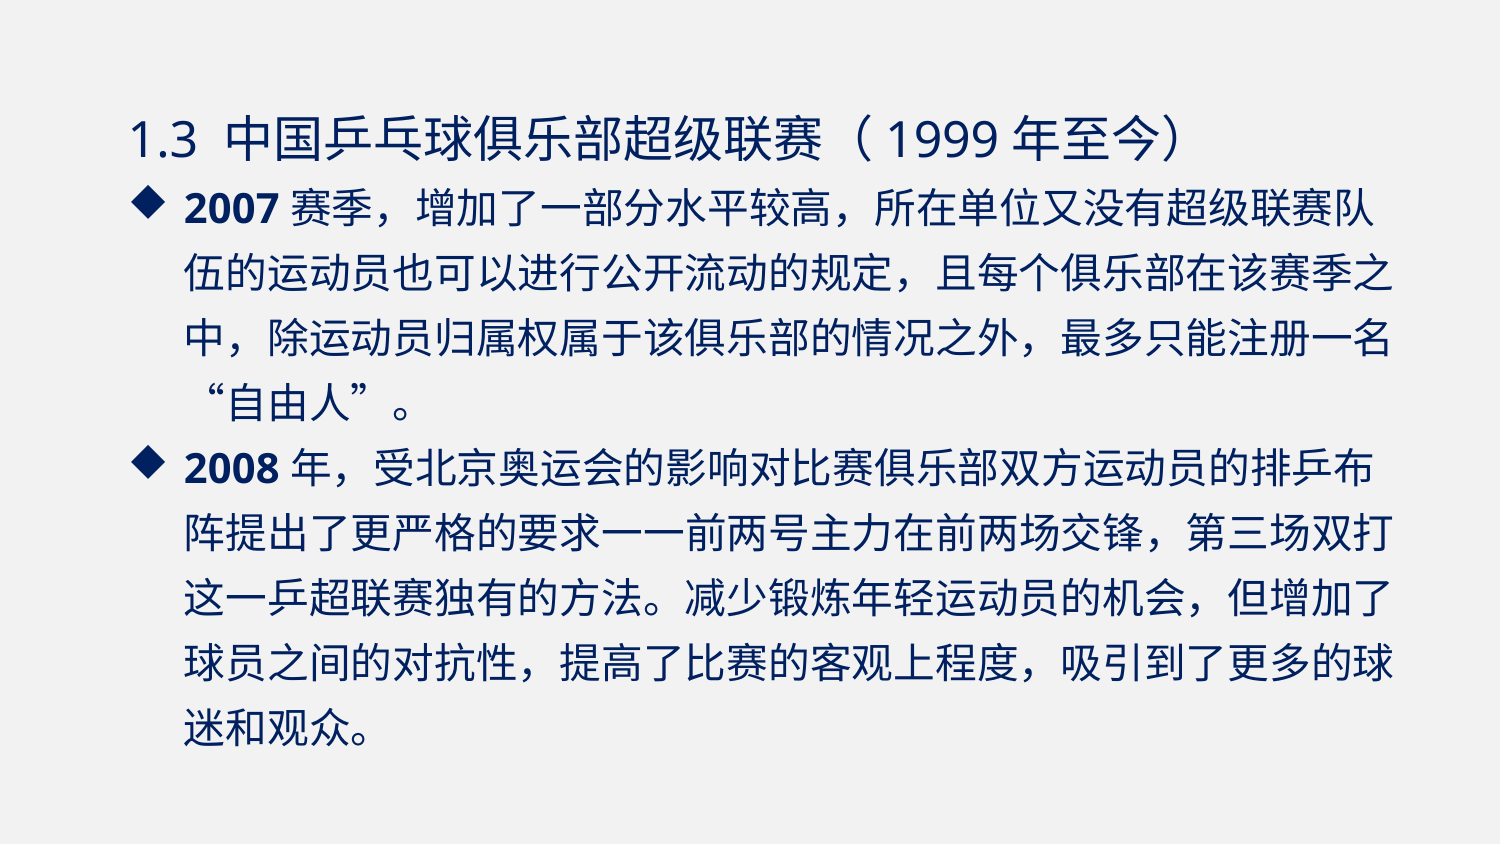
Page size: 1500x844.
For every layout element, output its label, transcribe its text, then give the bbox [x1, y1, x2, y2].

text_box 1.3 中国乒乓球俱乐部超级联赛（1999年至今） 2007赛季，增加了一部分水平较高，所在单位又没有超级联赛队伍的运动员也可以进行公开流动的规定，且每个俱乐部在该赛季之中，除运动员归属权属于该俱乐部的情况之外，最多只能注册一名“自由人”。 2008年，受北京奥运会的影响对比赛俱乐部双方运动员的排乒布阵提出了更严格的要求一一前两号主力在前两场交锋，第三场双打这一乒超联赛独有的方法。减少锻炼年轻运动员的机会，但增加了球员之间的对抗性，提高了比赛的客观上程度，吸引到了更多的球迷和观众。 [112, 81, 1417, 844]
